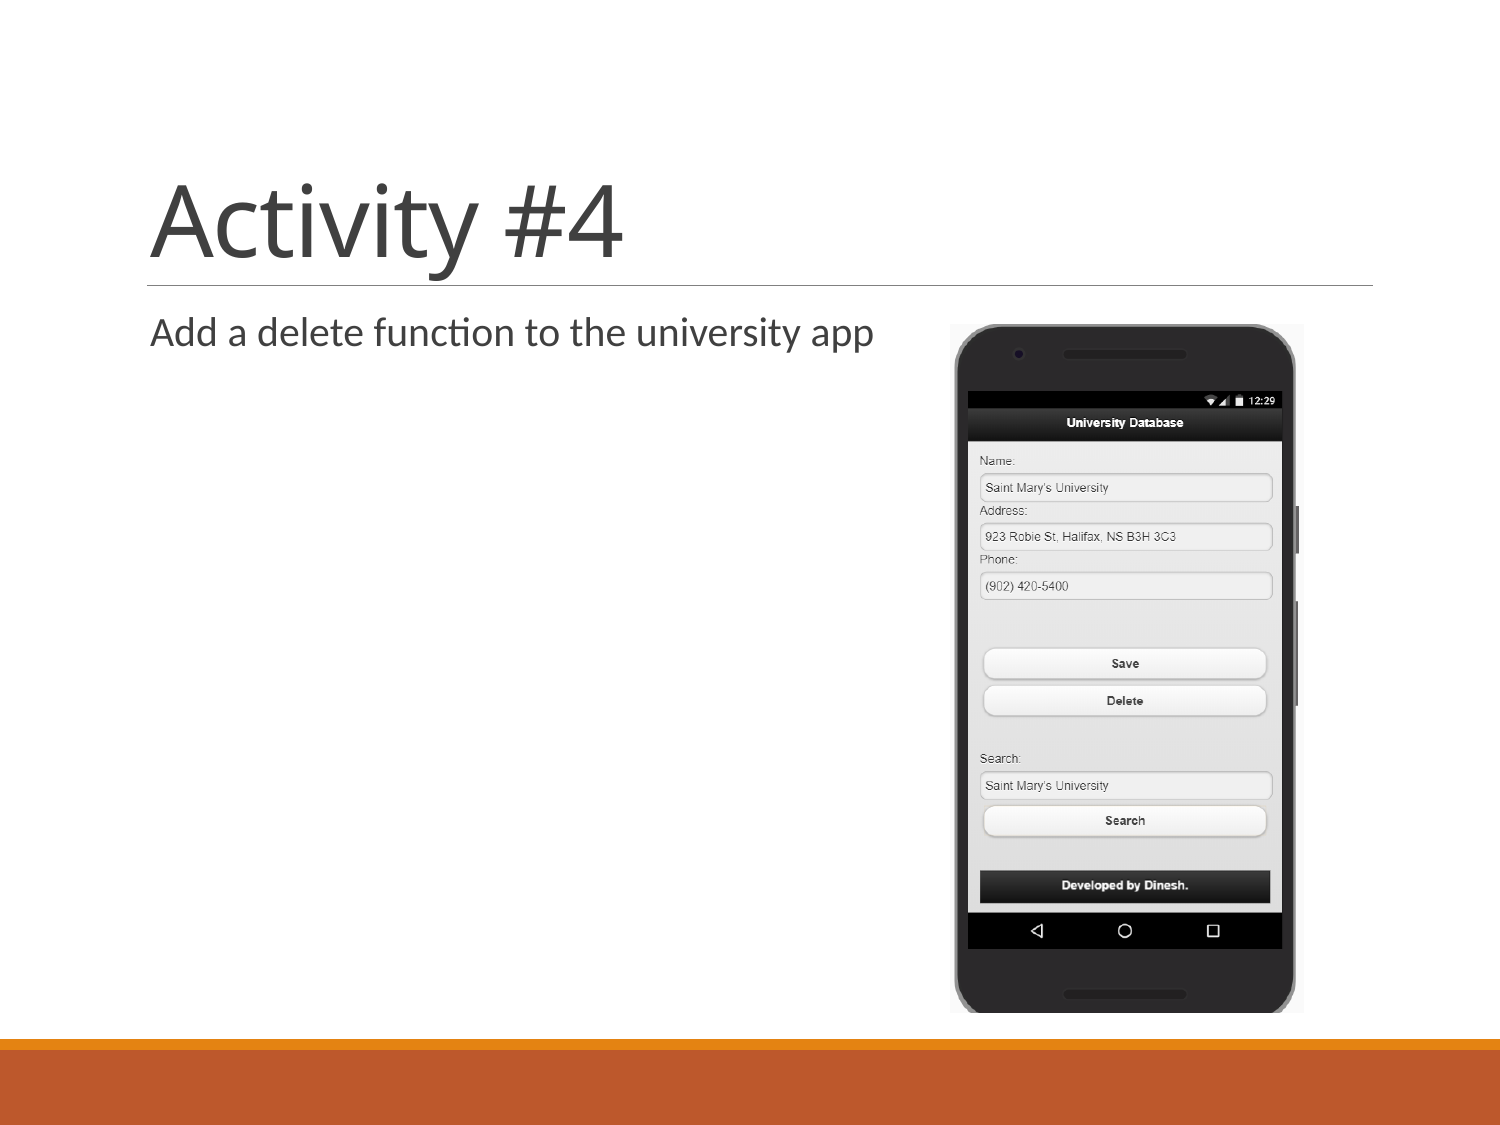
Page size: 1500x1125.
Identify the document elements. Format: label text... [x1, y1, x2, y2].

title Activity #4 [135, 47, 1373, 285]
list Add a delete function to the university app [135, 302, 1373, 963]
picture [949, 324, 1305, 1013]
